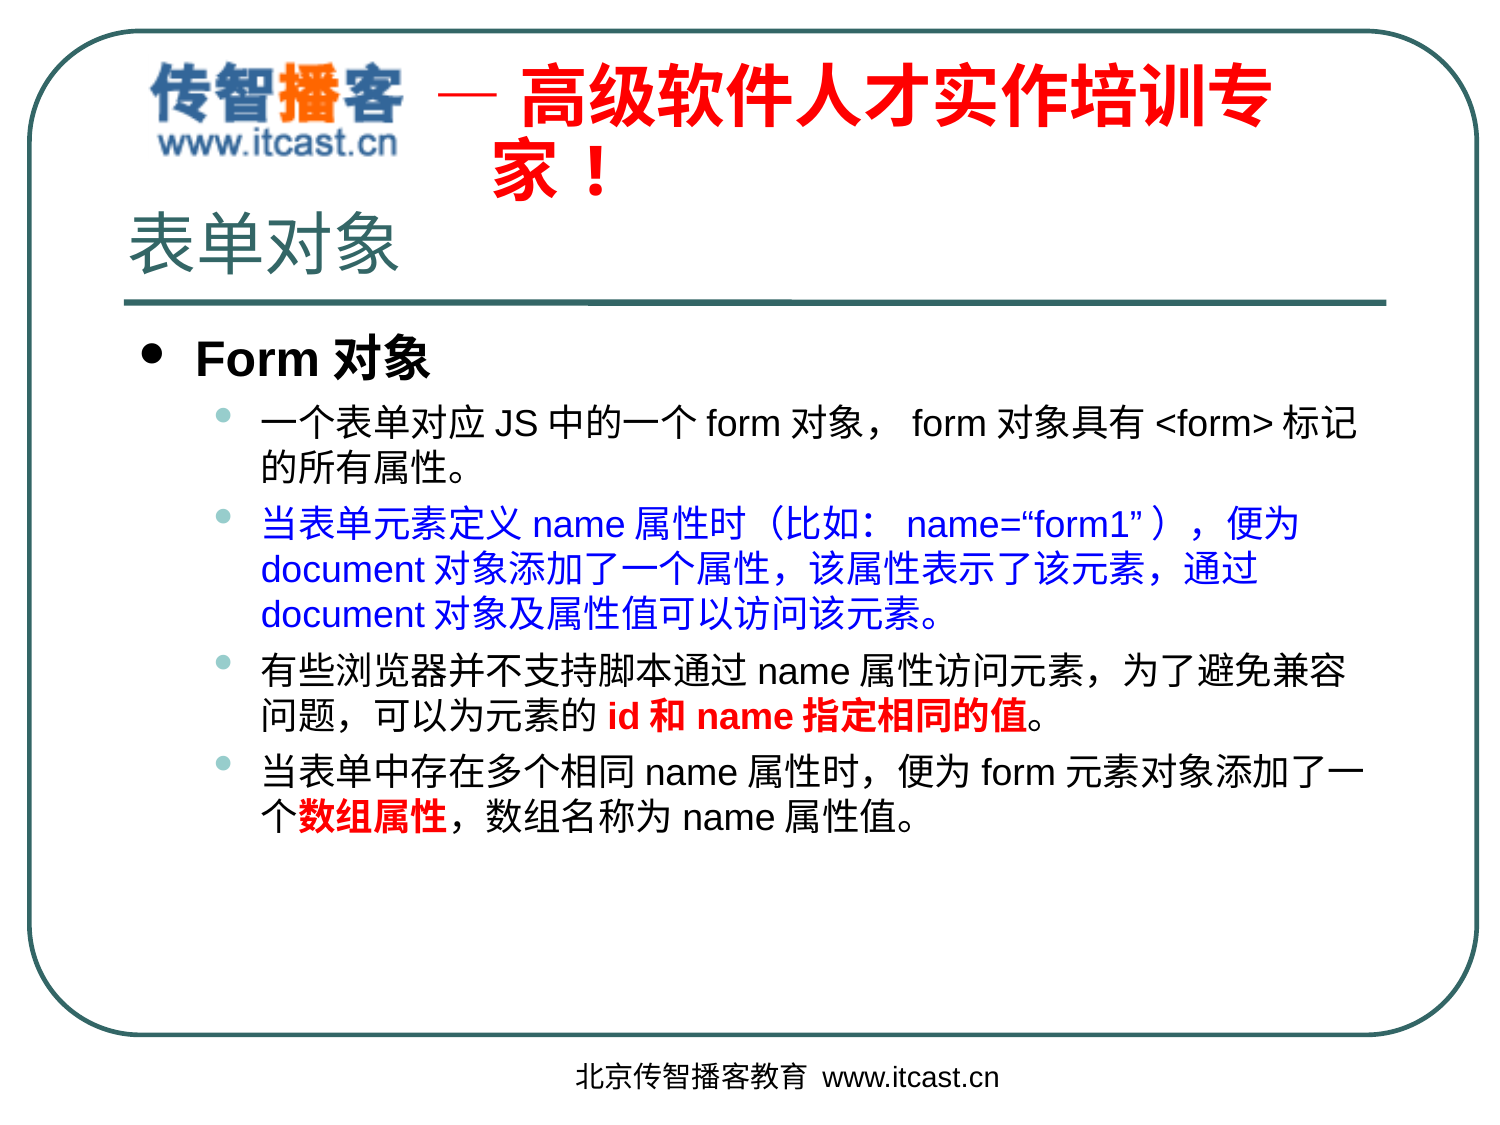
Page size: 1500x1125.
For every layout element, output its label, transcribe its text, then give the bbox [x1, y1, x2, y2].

title 表单对象 [111, 54, 1375, 292]
list Form对象 一个表单对应JS中的一个form对象，form对象具有<form>标记的所有属性。 当表单元素定义name属性时（比如：name=“form1”），便为document对象添加了一个属性，该属性表示了该元素，通过document对象及属性值可以访问该元素。 有些浏览器并不支持脚本通过name属性访问元素，为了避免兼容问题，可以为元素的id和name指定相同的值。 当表单中存在多个相同name属性时，便为form元素对象添加了一个数组属性，数组名称为name属性值。 [123, 326, 1387, 999]
